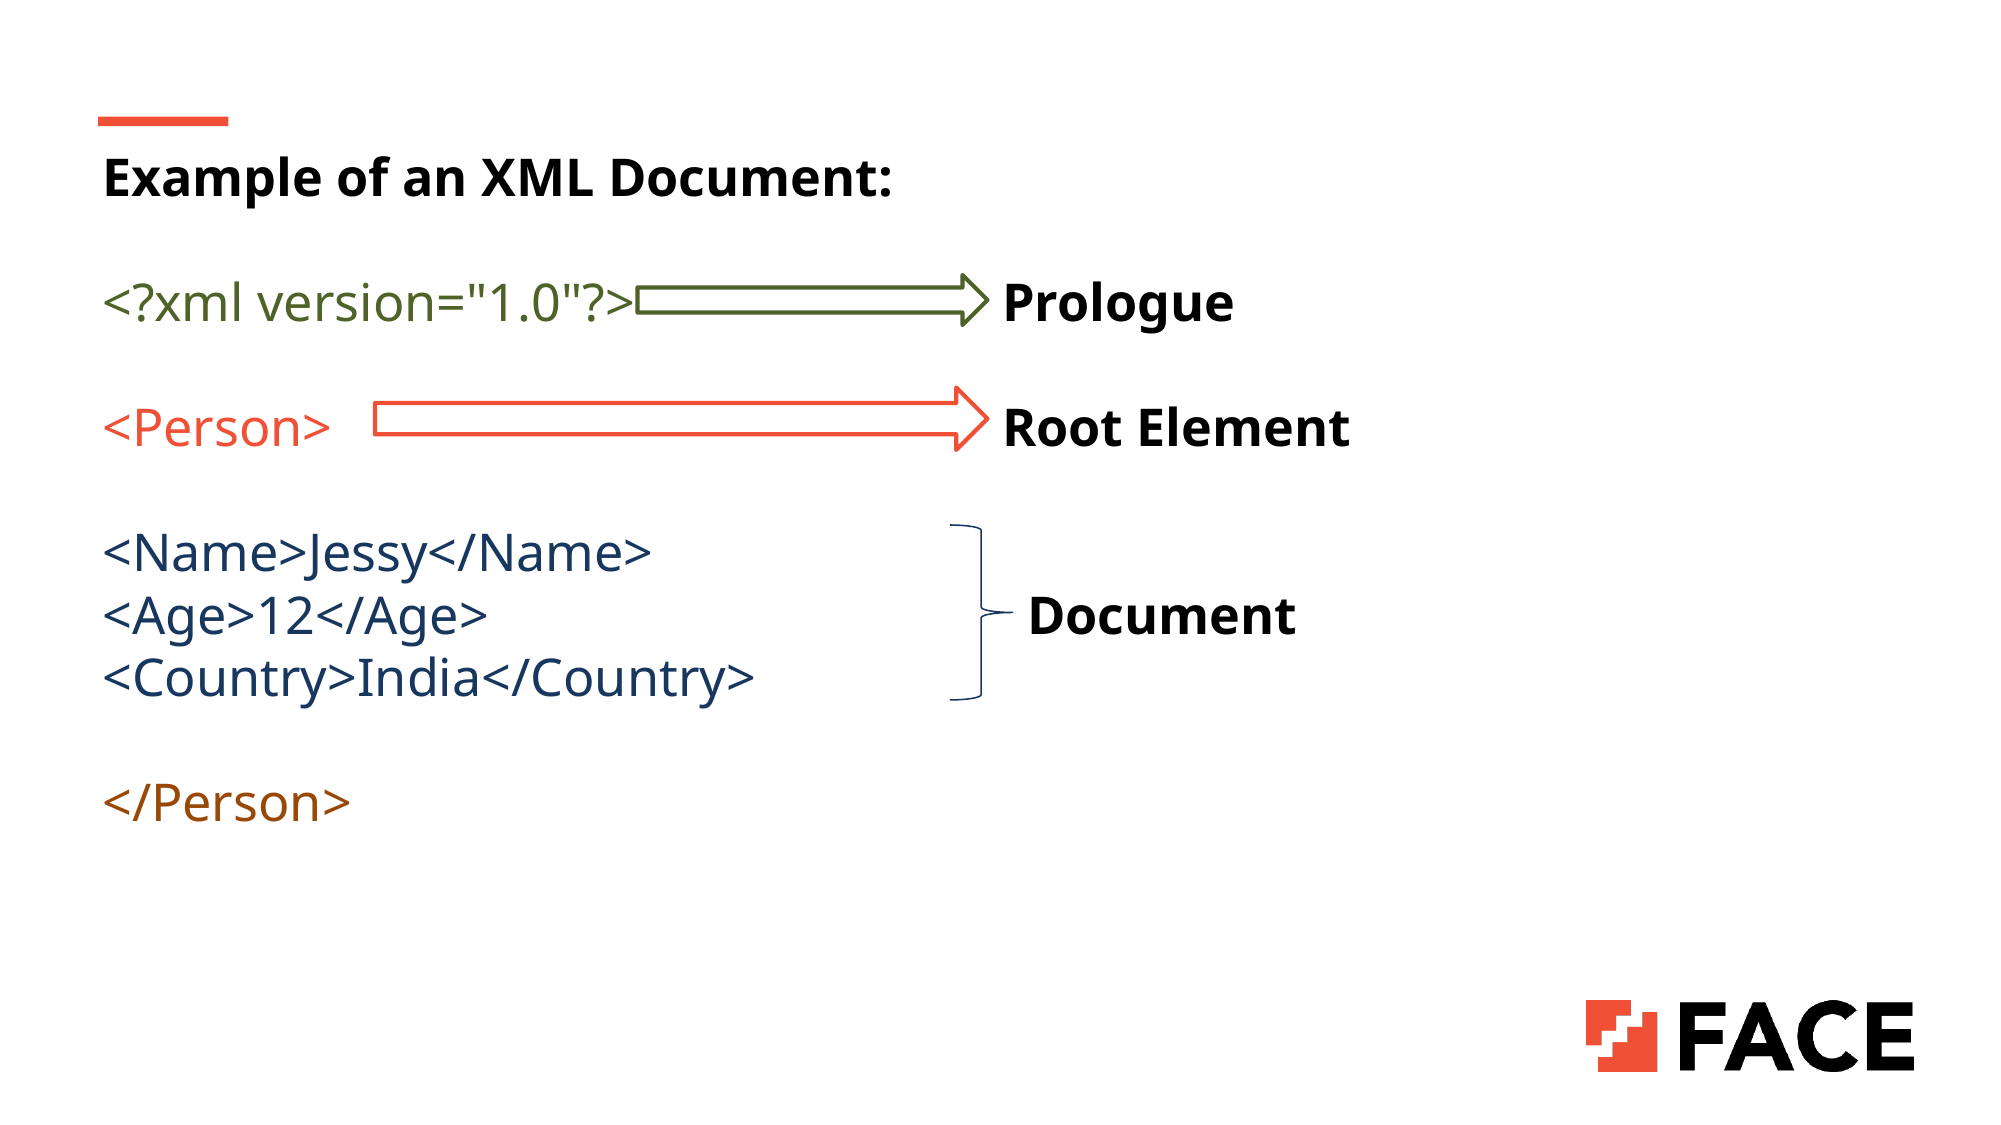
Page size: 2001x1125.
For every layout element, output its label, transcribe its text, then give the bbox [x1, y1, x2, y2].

text_box Prologue [987, 262, 1563, 340]
text_box Example of an XML Document: <?xml version="1.0"?> <Person> <Name>Jessy</Name> <Age>12</Age> <Country>India</Country> </Person> [87, 137, 1901, 840]
text_box [372, 385, 987, 452]
text_box Root Element [987, 387, 1413, 465]
picture [1586, 1000, 1915, 1072]
text_box [96, 115, 231, 128]
text_box Document [1012, 574, 1513, 653]
text_box [635, 273, 987, 327]
text_box [949, 524, 1012, 701]
